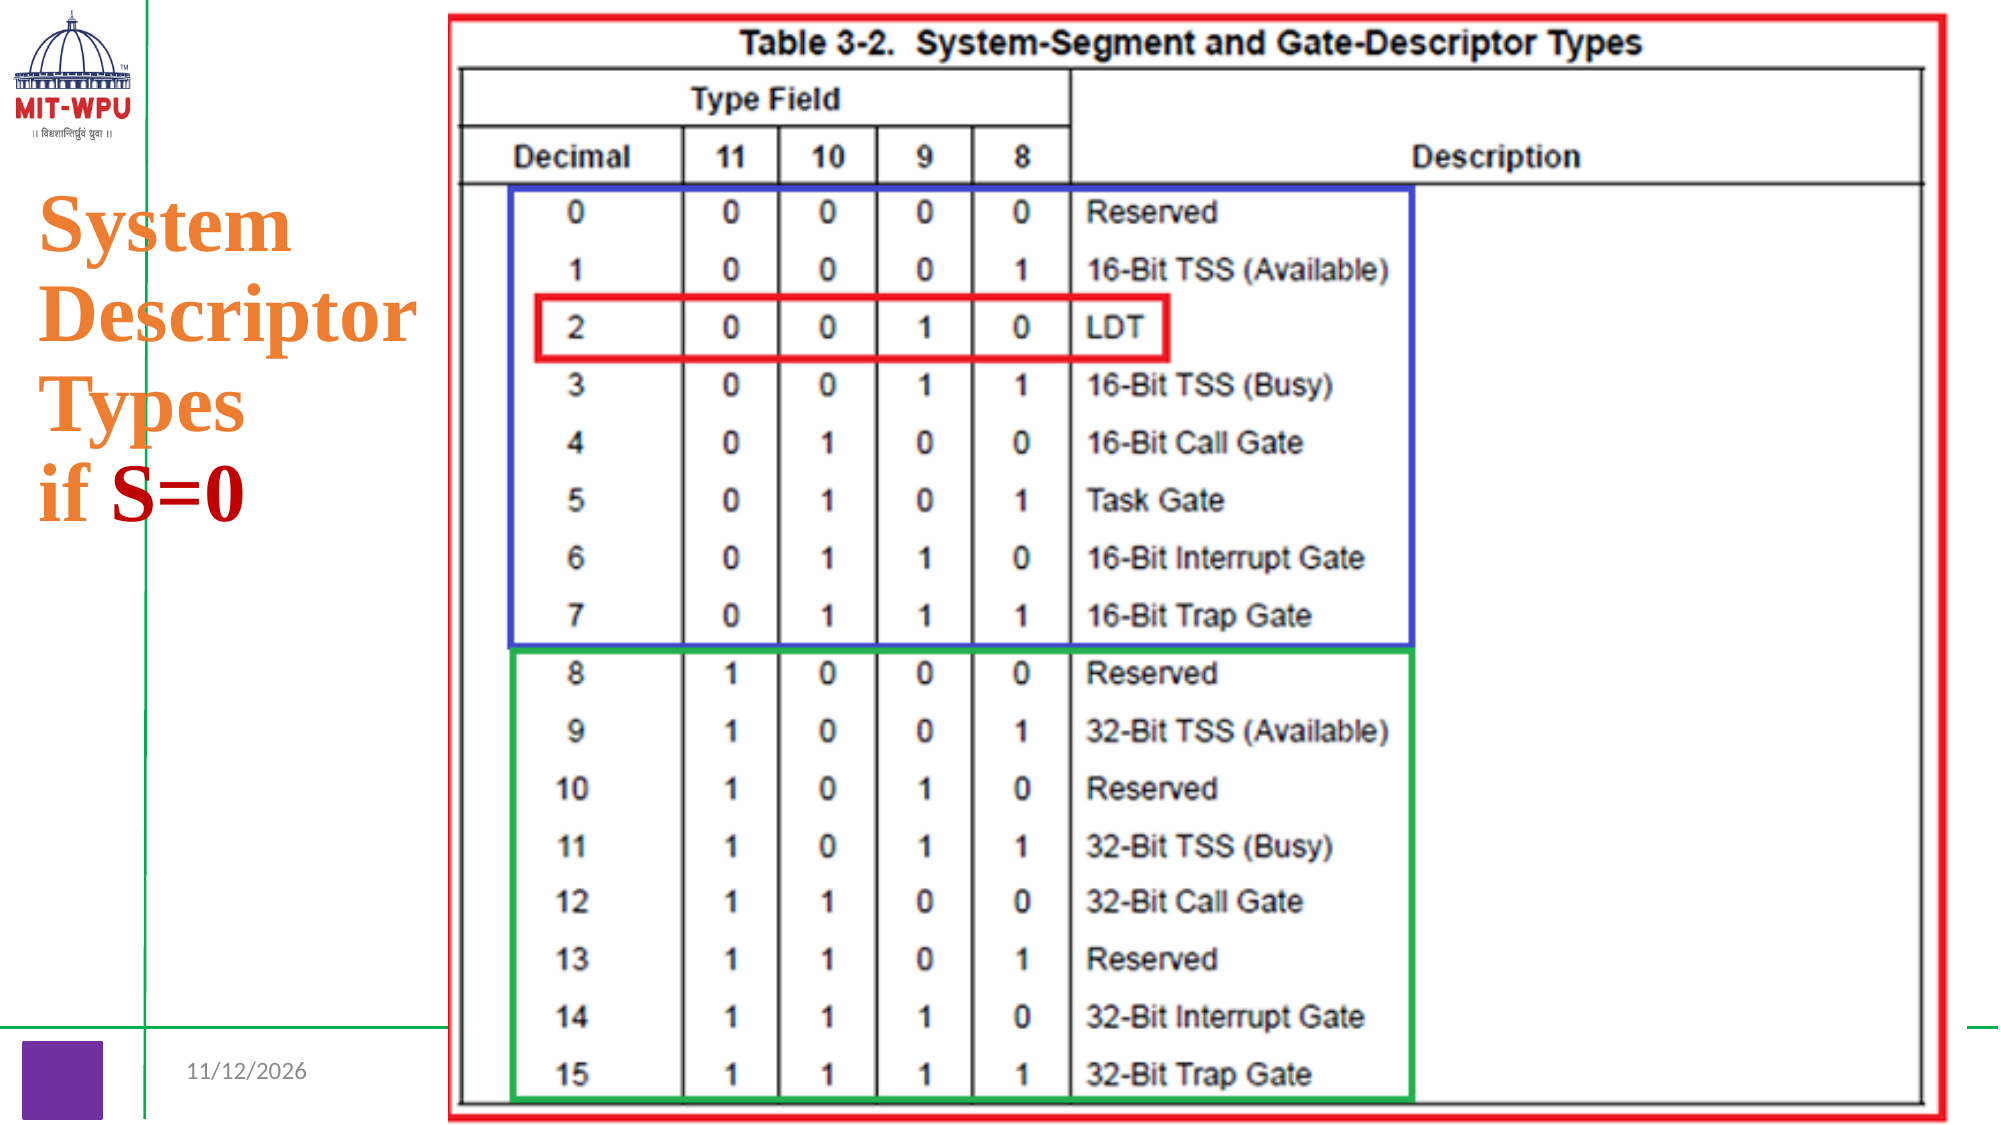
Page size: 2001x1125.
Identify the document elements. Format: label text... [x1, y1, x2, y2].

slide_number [170, 1039, 448, 1100]
text_box [23, 1042, 102, 1118]
title System Descriptor Types if S=0 [147, 183, 448, 536]
picture [13, 10, 145, 141]
title System Descriptor Types if S=0 [23, 183, 144, 536]
picture [448, 10, 1967, 1125]
